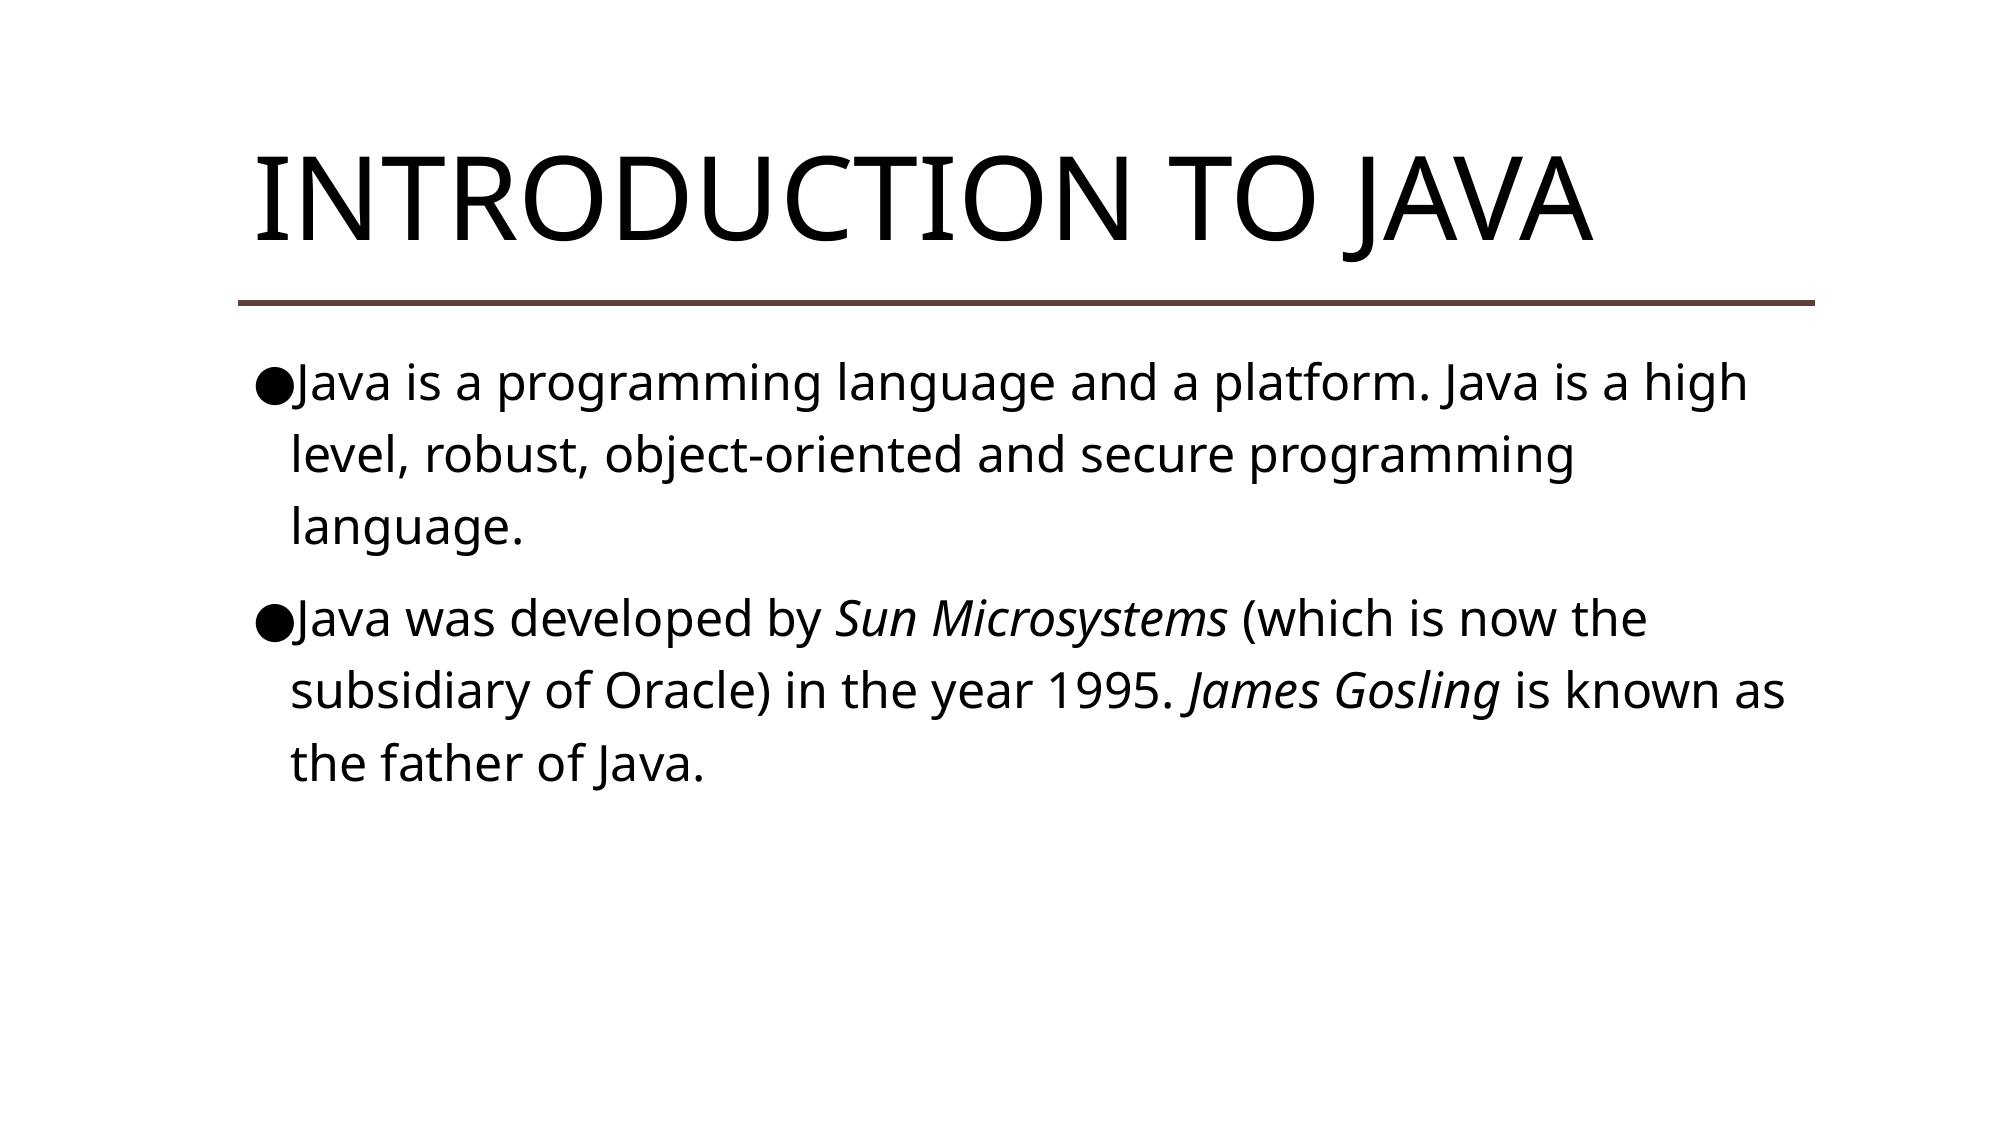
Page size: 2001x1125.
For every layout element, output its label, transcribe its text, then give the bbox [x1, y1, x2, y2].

list Java is a programming language and a platform. Java is a high level, robust, object-oriented and secure programming language. Java was developed by Sun Microsystems (which is now the subsidiary of Oracle) in the year 1995. James Gosling is known as the father of Java. [238, 330, 1814, 813]
title INTRODUCTION TO JAVA [238, 131, 1814, 305]
